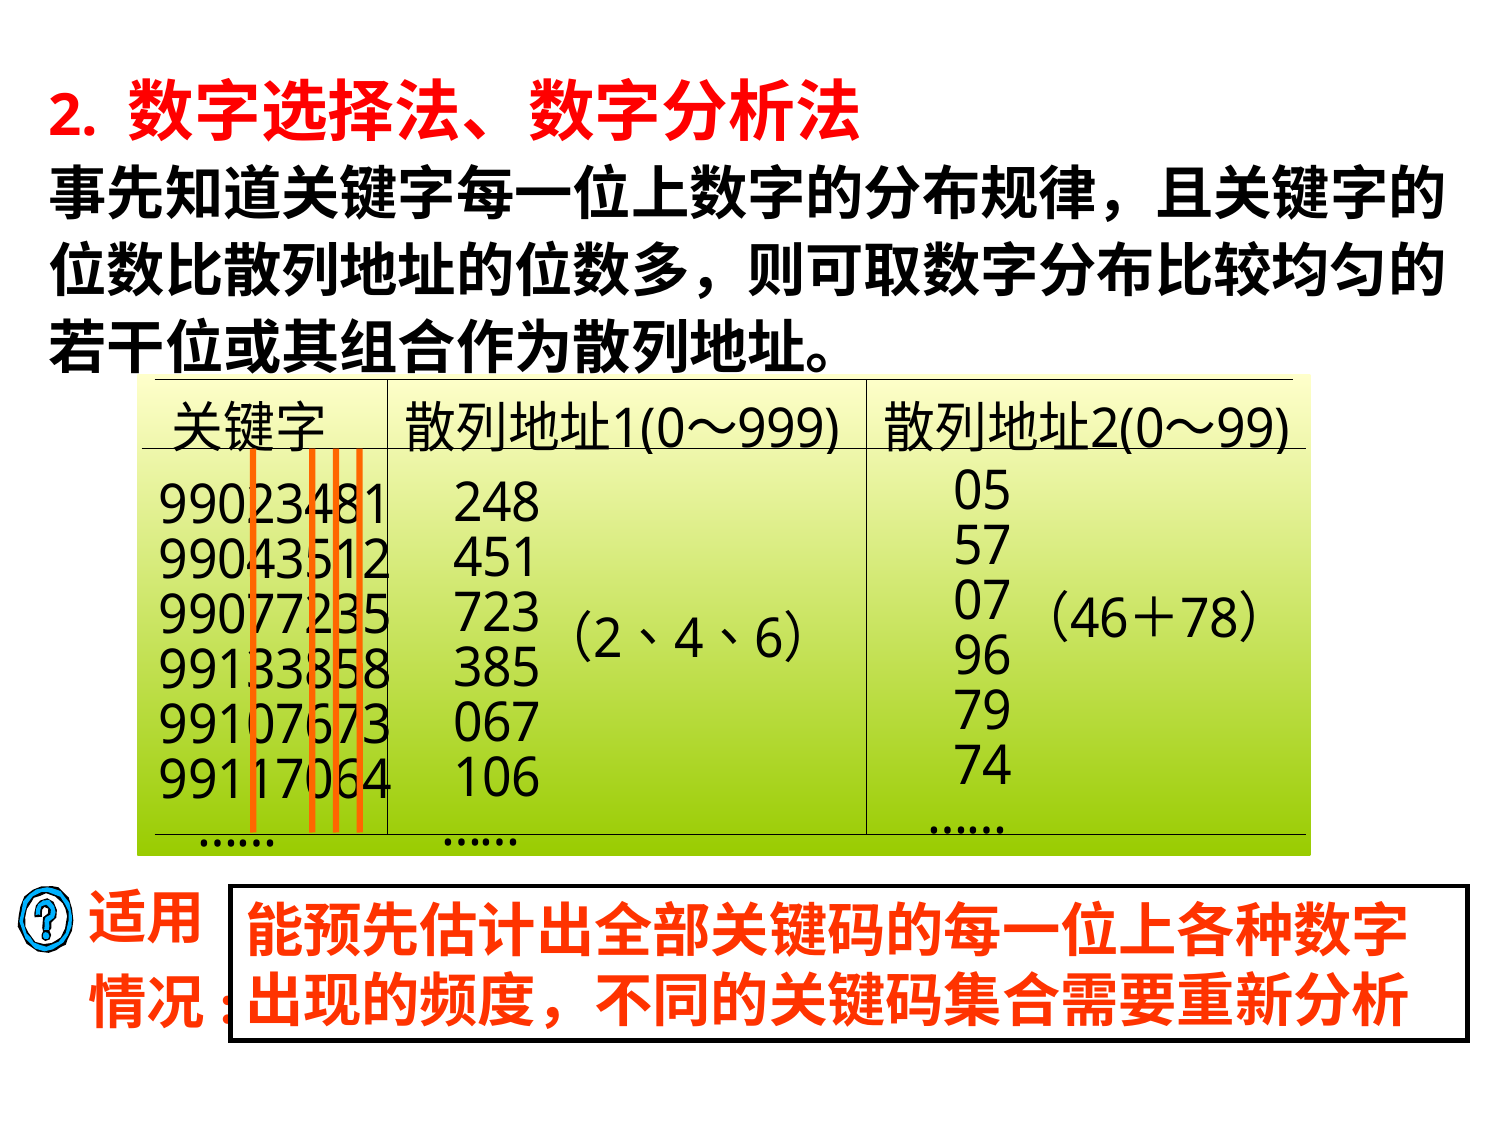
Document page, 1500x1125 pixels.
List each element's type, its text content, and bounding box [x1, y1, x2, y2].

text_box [17, 885, 281, 1054]
text_box 能预先估计出全部关键码的每一位上各种数字出现的频度，不同的关键码集合需要重新分析 [283, 886, 1468, 1041]
text_box 2. 数字选择法、数字分析法 事先知道关键字每一位上数字的分布规律，且关键字的位数比散列地址的位数多，则可取数字分布比较均匀的若干位或其组合作为散列地址。 [33, 62, 1475, 386]
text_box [137, 374, 1311, 856]
